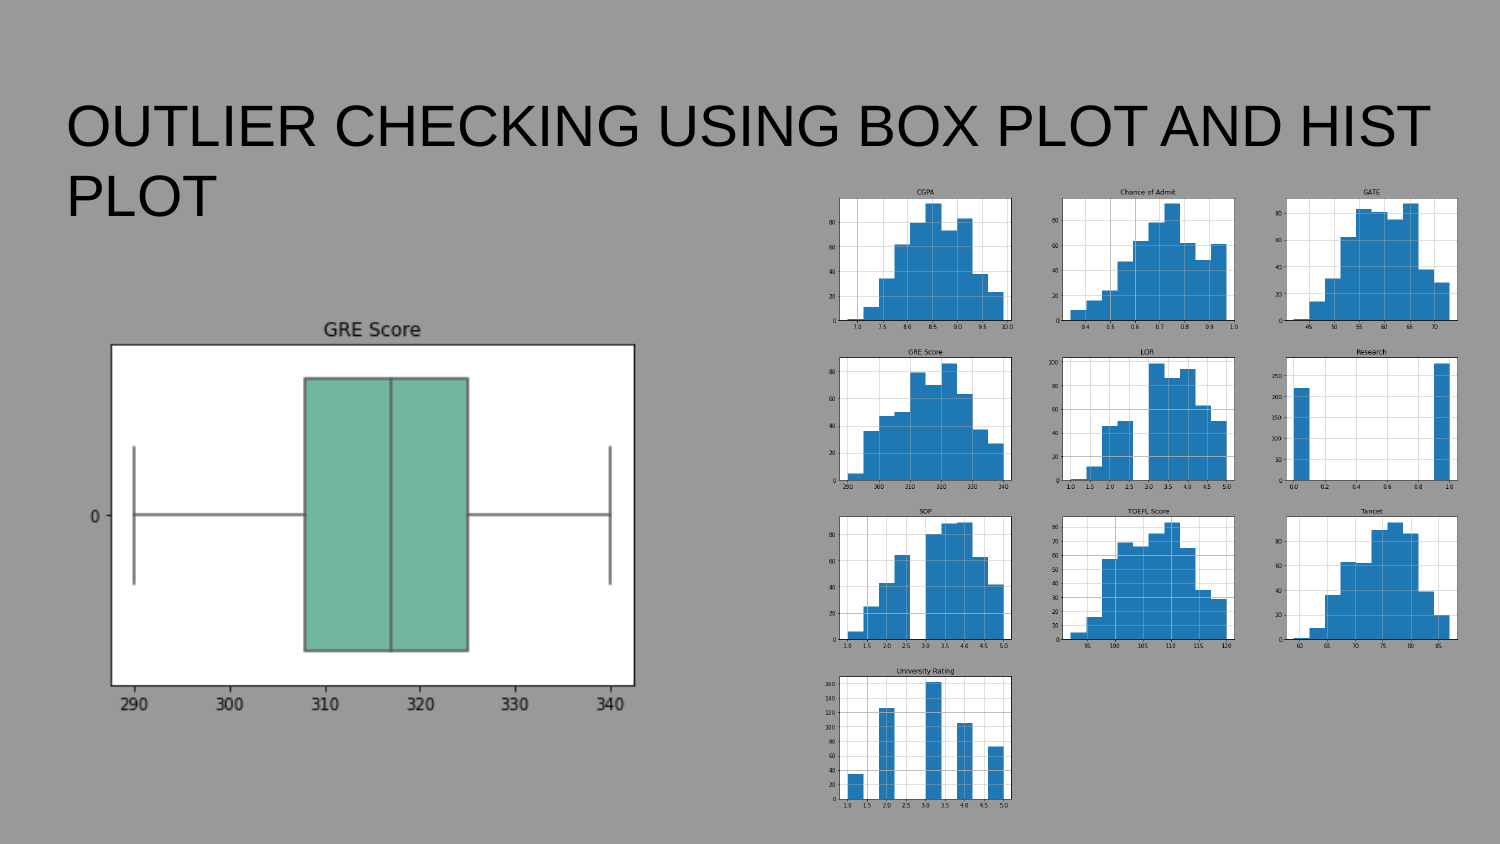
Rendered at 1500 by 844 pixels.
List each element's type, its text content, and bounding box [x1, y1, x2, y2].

title OUTLIER CHECKING USING BOX PLOT AND HIST PLOT [51, 72, 1449, 167]
picture [821, 184, 1462, 813]
picture [78, 310, 645, 724]
